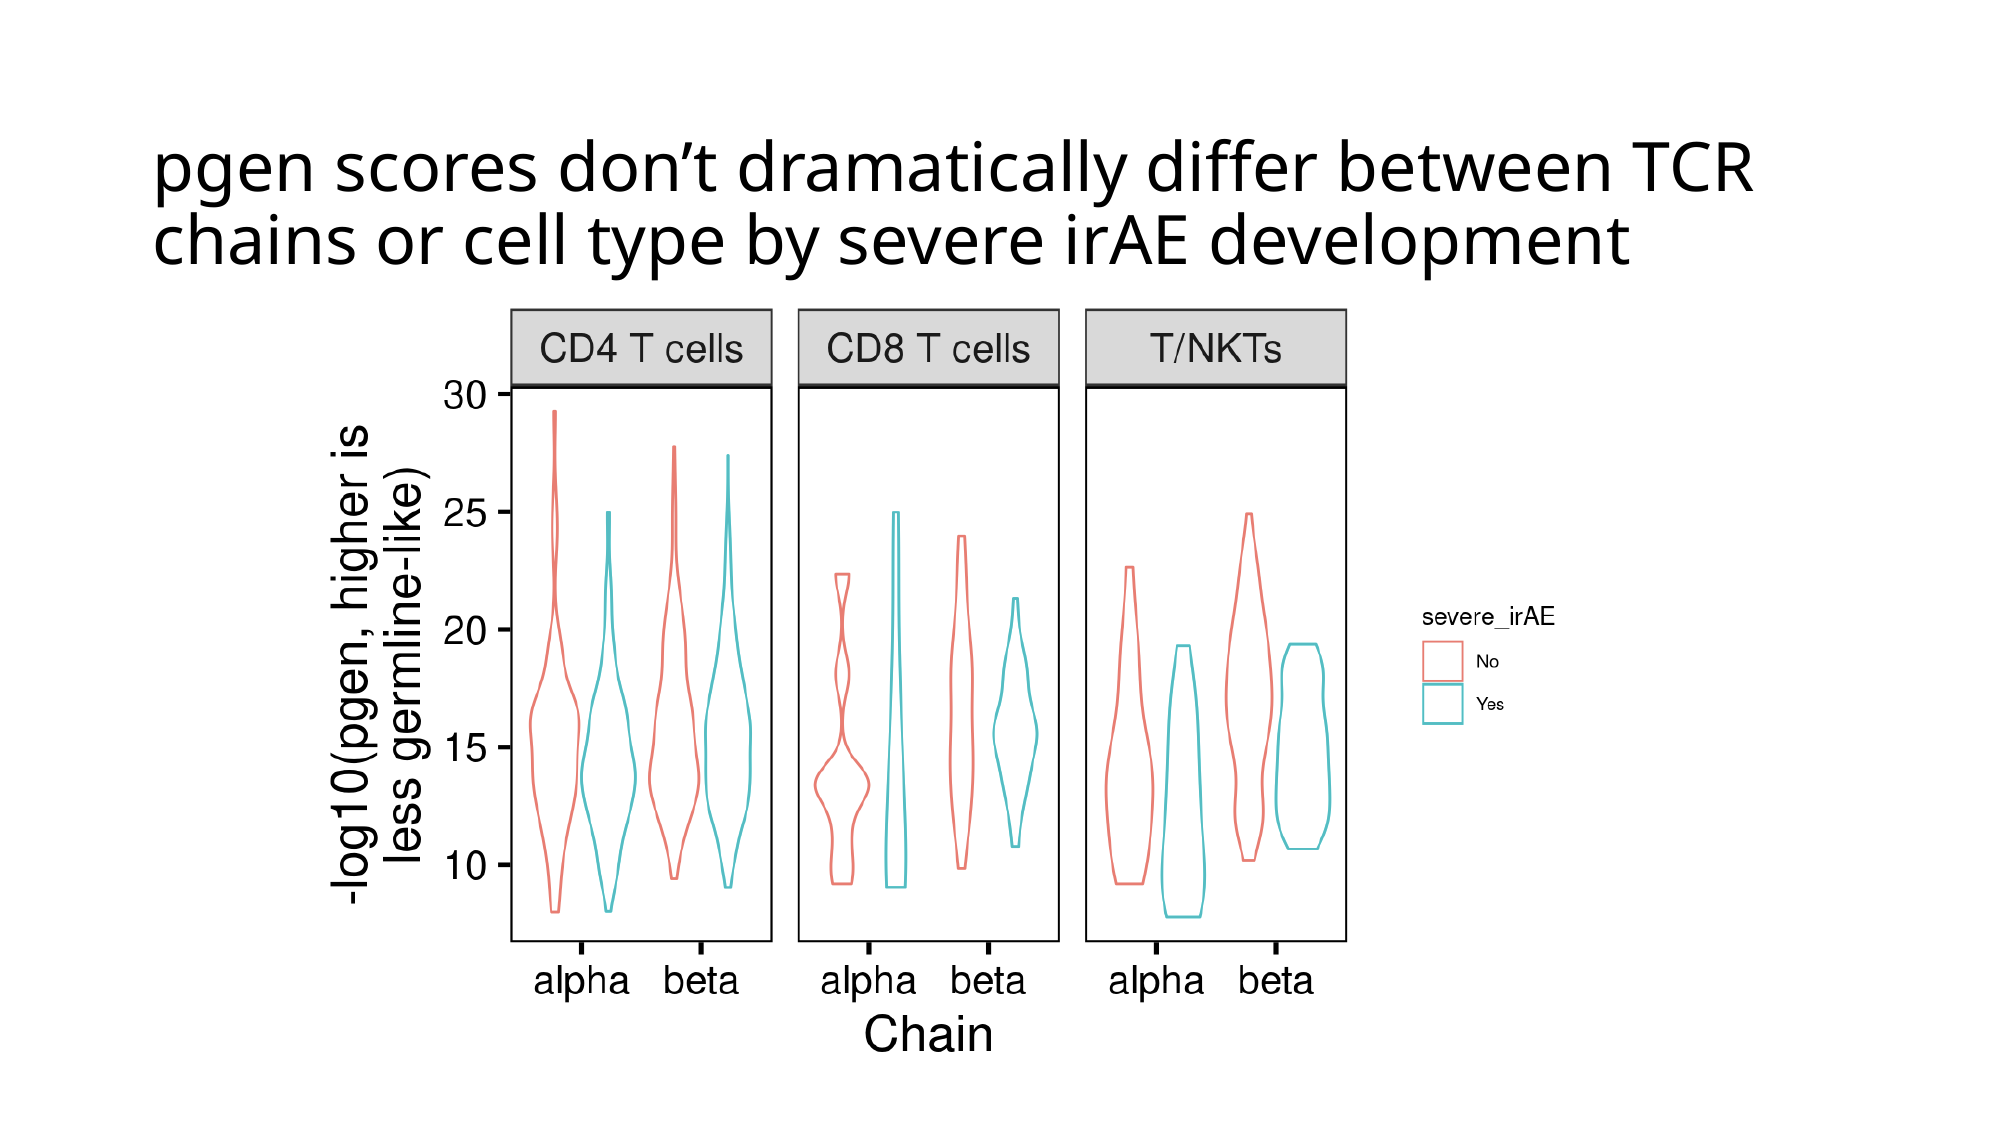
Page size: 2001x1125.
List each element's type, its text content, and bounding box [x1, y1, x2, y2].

picture [303, 291, 1580, 1097]
title pgen scores don’t dramatically differ between TCR chains or cell type by severe irAE development [137, 97, 1863, 315]
